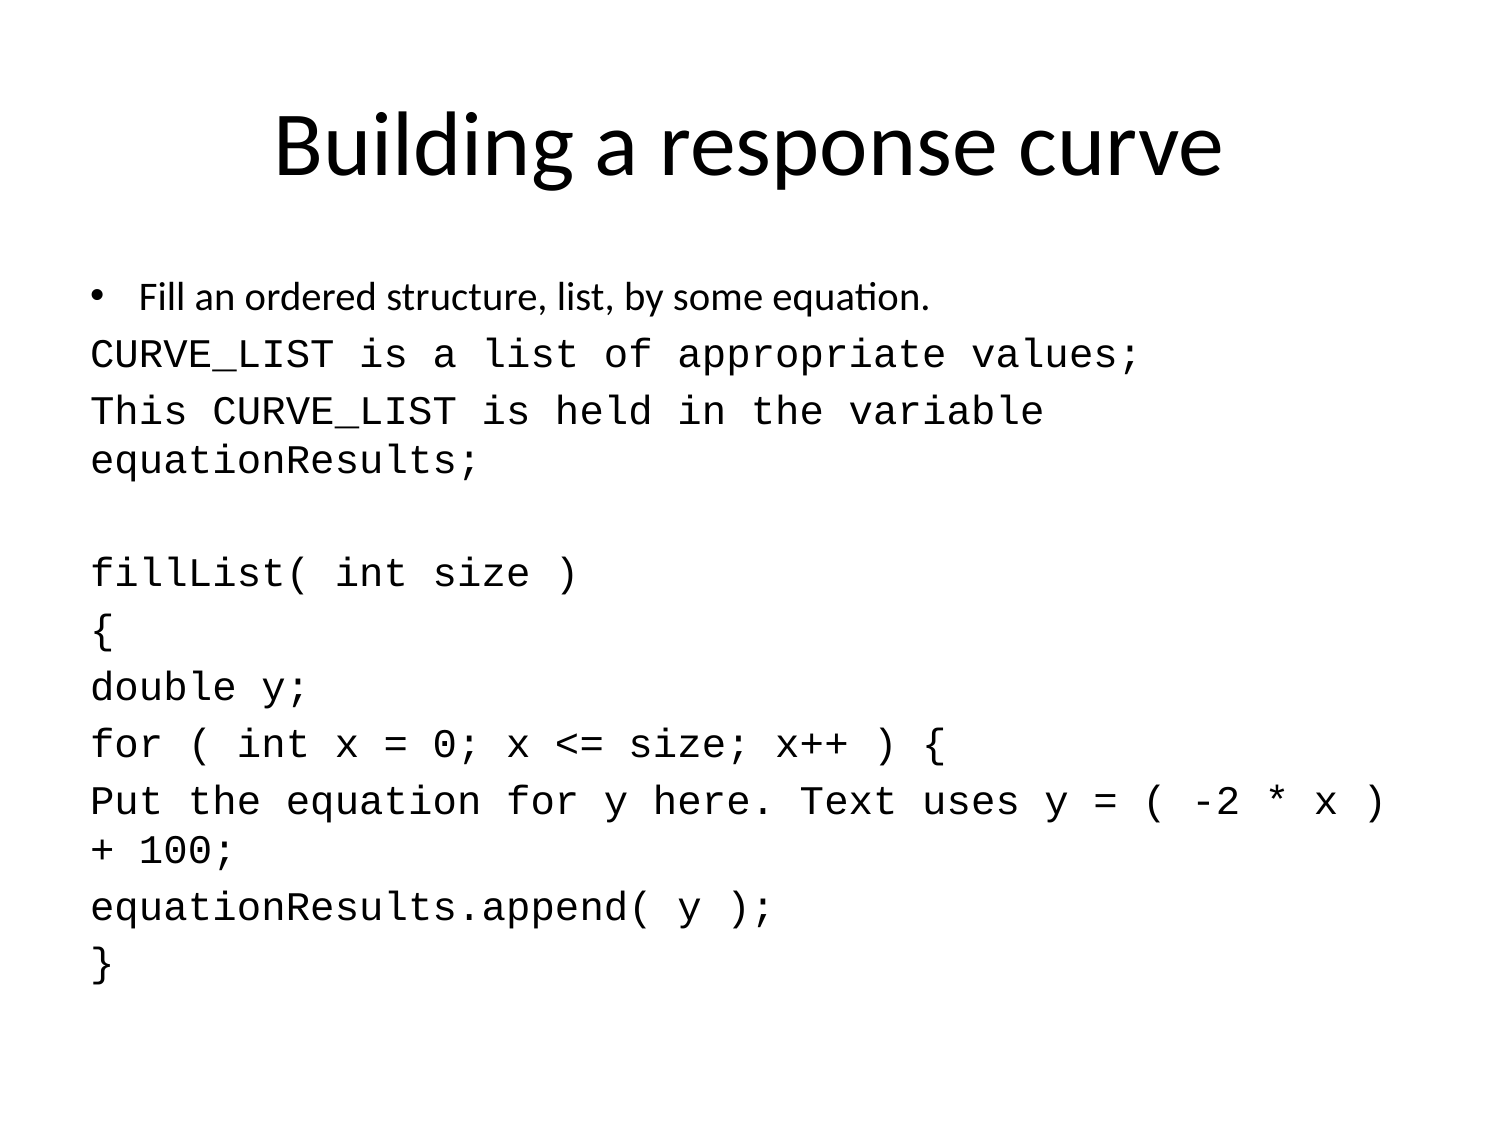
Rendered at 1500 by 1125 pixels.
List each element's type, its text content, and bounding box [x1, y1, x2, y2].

list Fill an ordered structure, list, by some equation. CURVE_LIST is a list of appropriate values; This CURVE_LIST is held in the variable equationResults; fillList( int size ) { double y; for ( int x = 0; x <= size; x++ ) { Put the equation for y here. Text uses y = ( -2 * x ) + 100; equationResults.append( y ); } [75, 262, 1425, 1005]
title Building a response curve [75, 45, 1425, 233]
